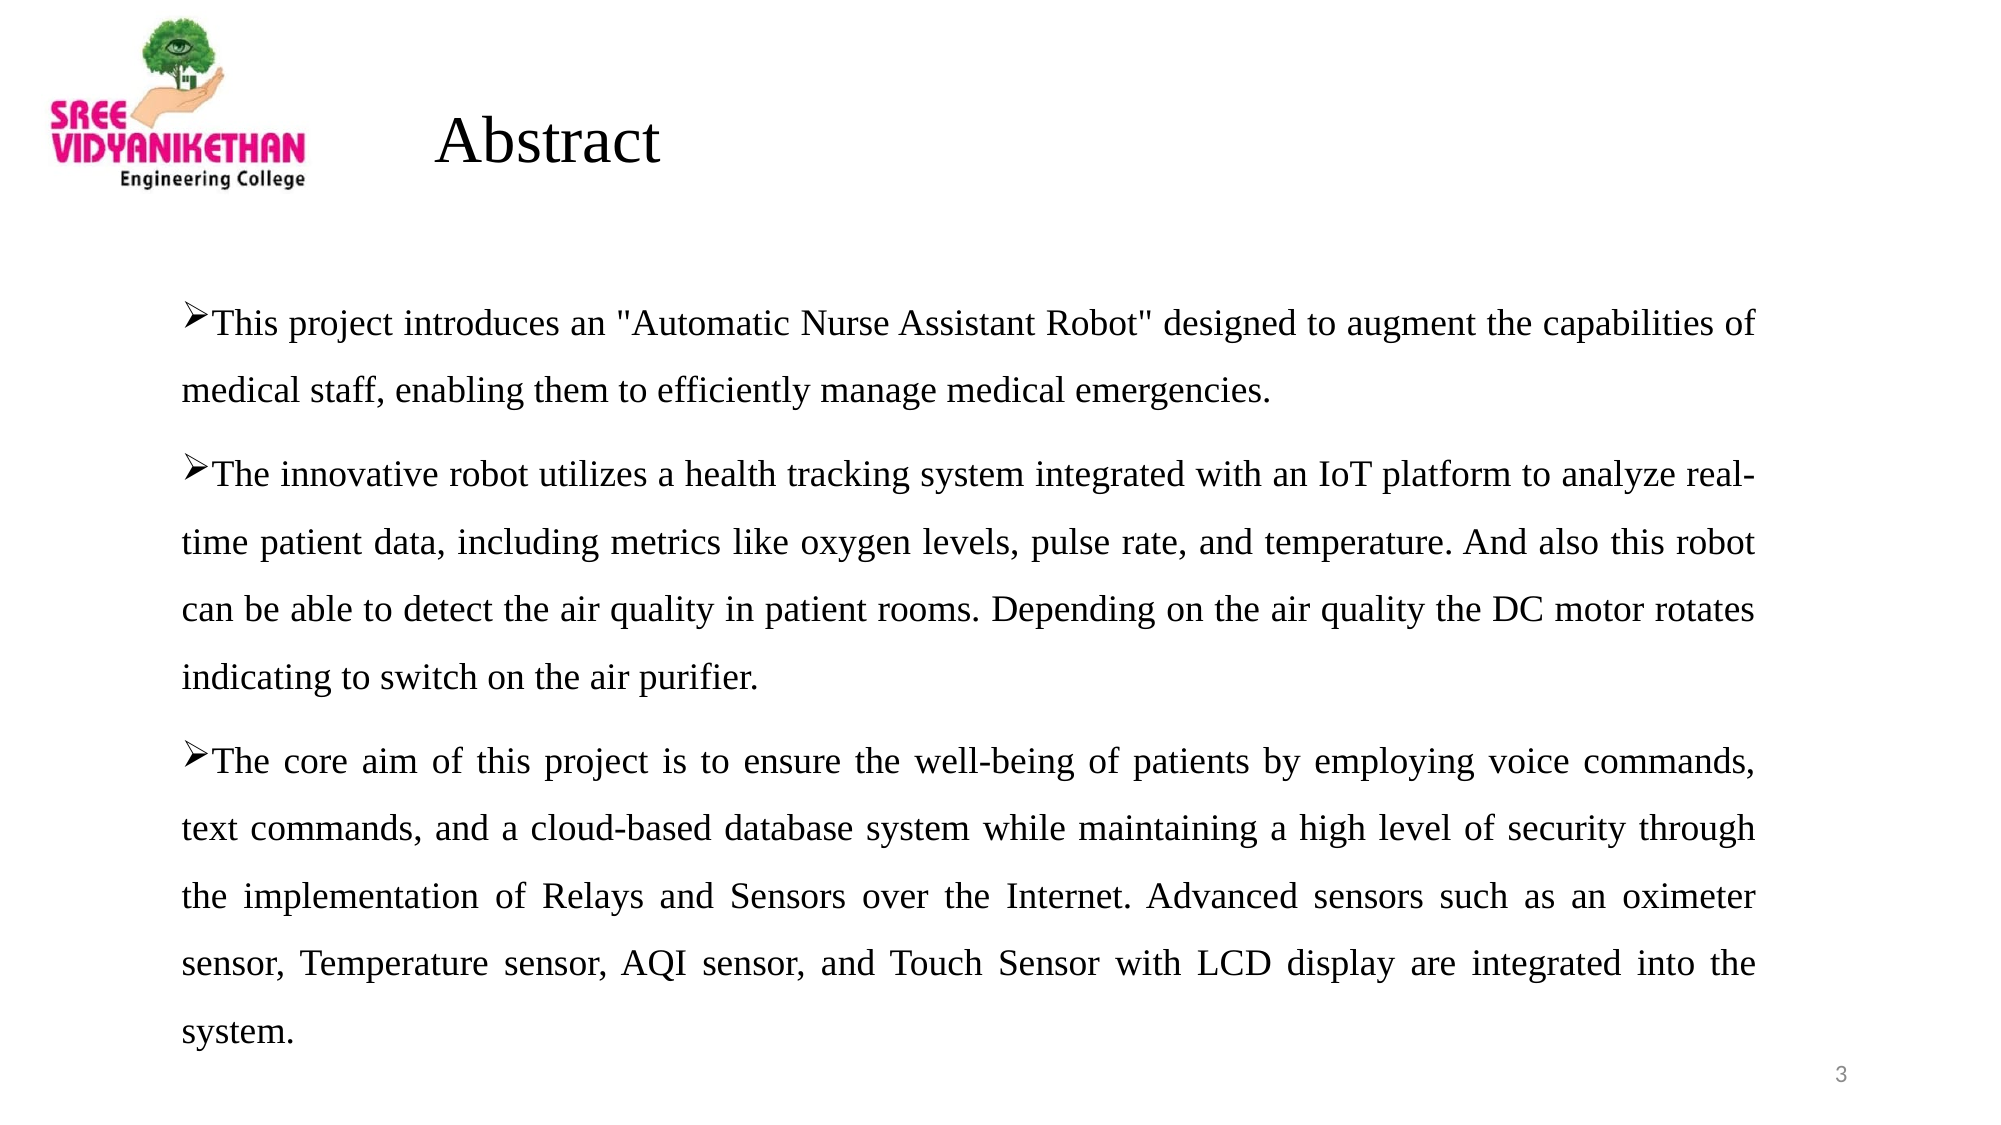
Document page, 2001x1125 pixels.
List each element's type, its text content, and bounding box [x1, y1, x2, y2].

text_box This project introduces an "Automatic Nurse Assistant Robot" designed to augment the capabilities of medical staff, enabling them to efficiently manage medical emergencies. The innovative robot utilizes a health tracking system integrated with an IoT platform to analyze real-time patient data, including metrics like oxygen levels, pulse rate, and temperature. And also this robot can be able to detect the air quality in patient rooms. Depending on the air quality the DC motor rotates indicating to switch on the air purifier. The core aim of this project is to ensure the well-being of patients by employing voice commands, text commands, and a cloud-based database system while maintaining a high level of security through the implementation of Relays and Sensors over the Internet. Advanced sensors such as an oximeter sensor, Temperature sensor, AQI sensor, and Touch Sensor with LCD display are integrated into the system. [166, 267, 1773, 1120]
text_box Abstract [419, 88, 754, 184]
slide_number 3 [1773, 1042, 1863, 1103]
picture [41, 0, 322, 212]
